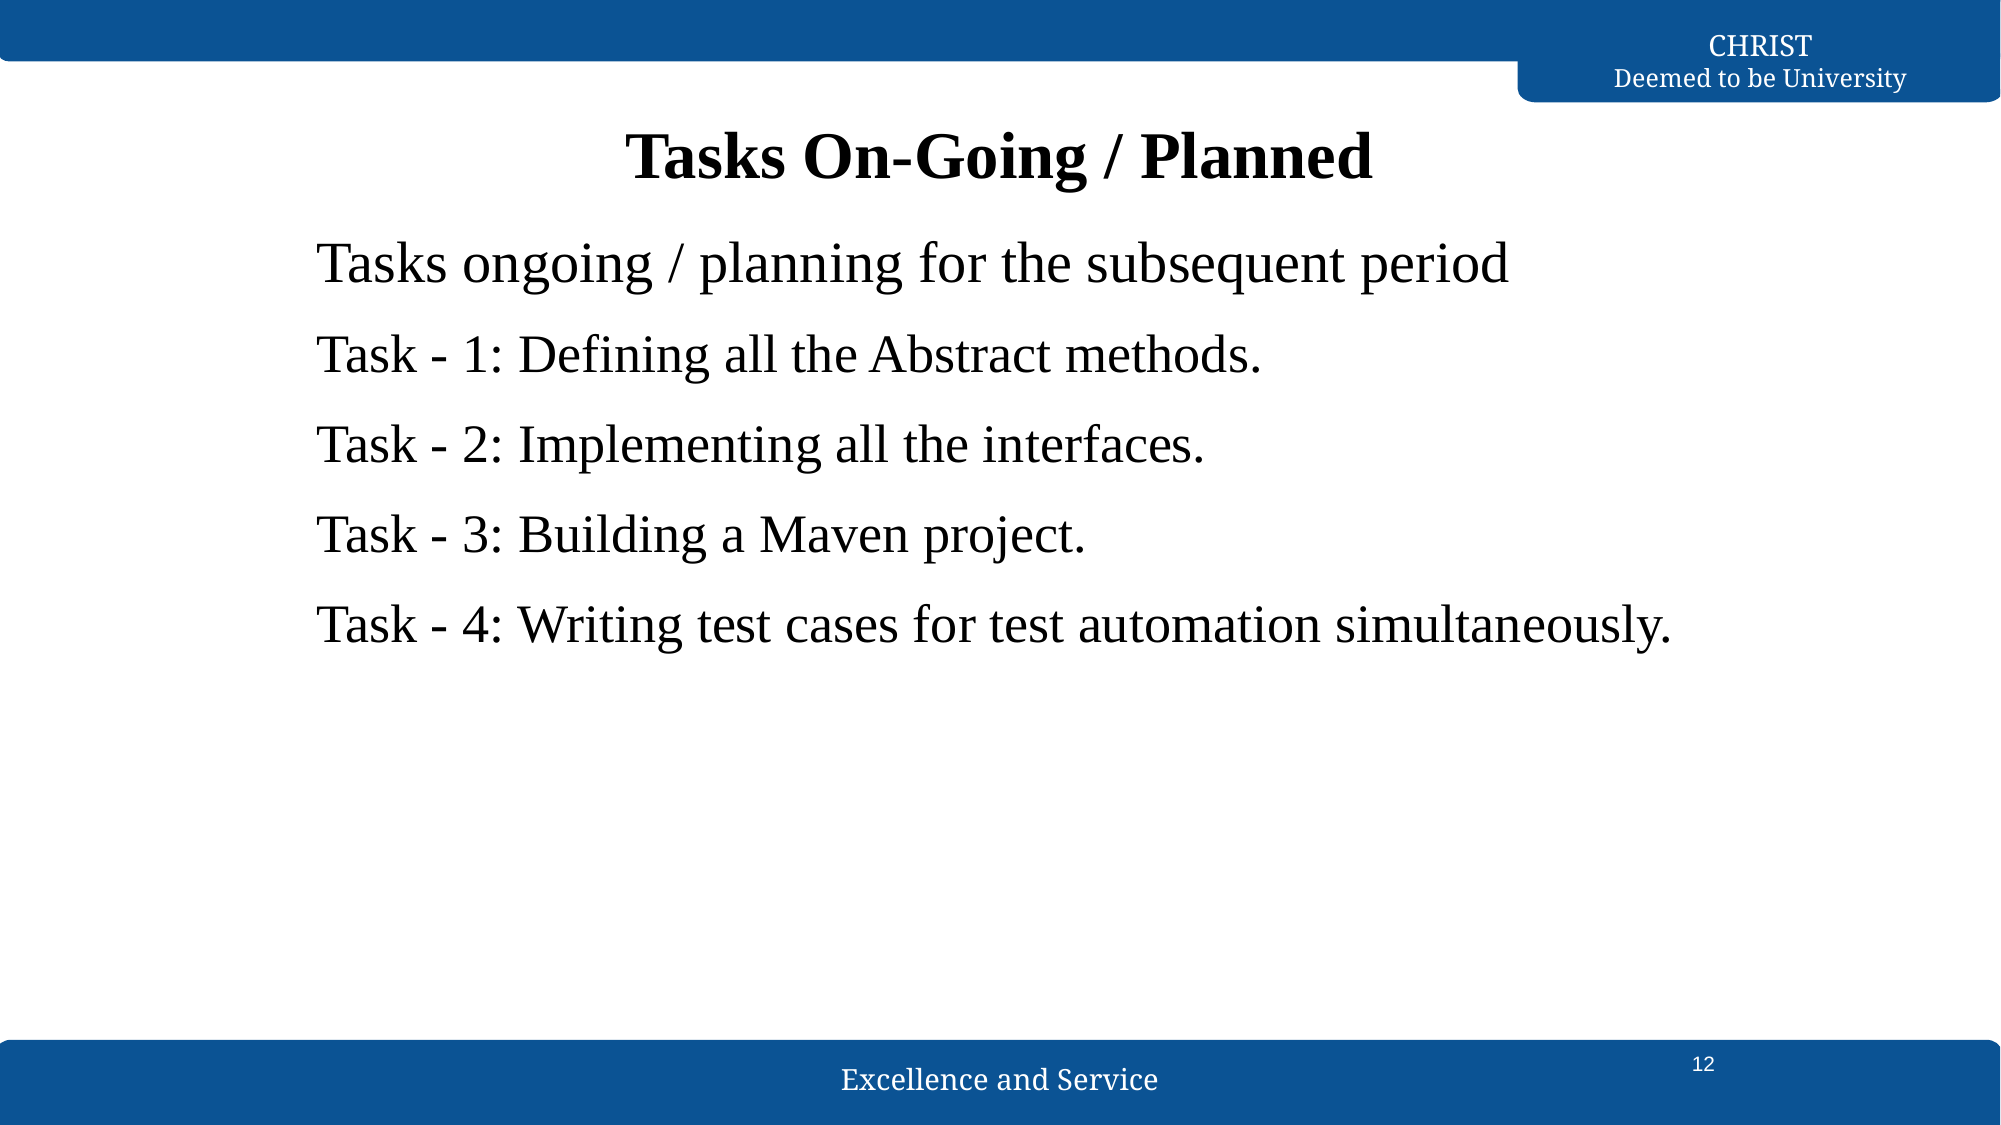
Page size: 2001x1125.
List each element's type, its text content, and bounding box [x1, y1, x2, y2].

text_box 12 [1639, 1020, 1730, 1106]
title Tasks On-Going / Planned [301, 97, 1699, 208]
list Tasks ongoing / planning for the subsequent period Task - 1: Defining all the Abstract methods. Task - 2: Implementing all the interfaces. Task - 3: Building a Maven project. Task - 4: Writing test cases for test automation simultaneously. [301, 208, 1716, 1000]
